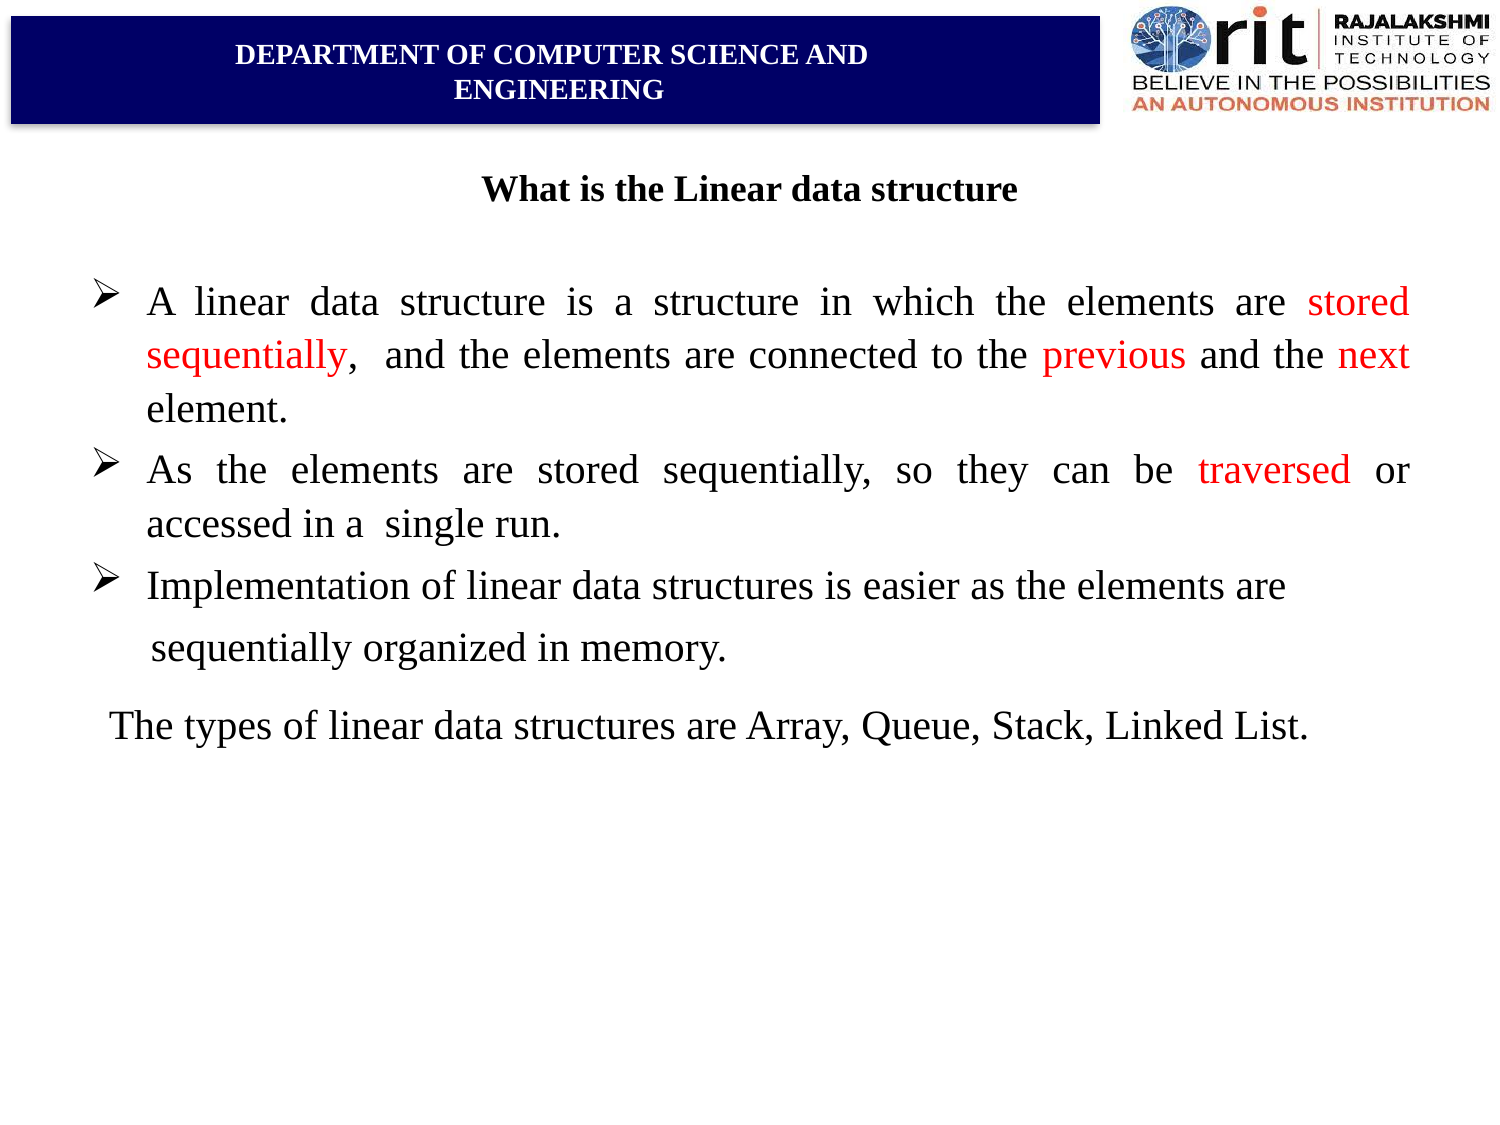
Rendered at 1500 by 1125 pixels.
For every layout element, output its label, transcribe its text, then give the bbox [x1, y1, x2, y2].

title What is the Linear data structure [75, 124, 1425, 249]
text_box DEPARTMENT OF COMPUTER SCIENCE AND ENGINEERING [11, 16, 1100, 124]
picture [1123, 0, 1500, 125]
list A linear data structure is a structure in which the elements are stored sequentially, and the elements are connected to the previous and the next element. As the elements are stored sequentially, so they can be traversed or accessed in a single run. Implementation of linear data structures is easier as the elements are sequentially organized in memory. The types of linear data structures are Array, Queue, Stack, Linked List. [75, 262, 1425, 1005]
